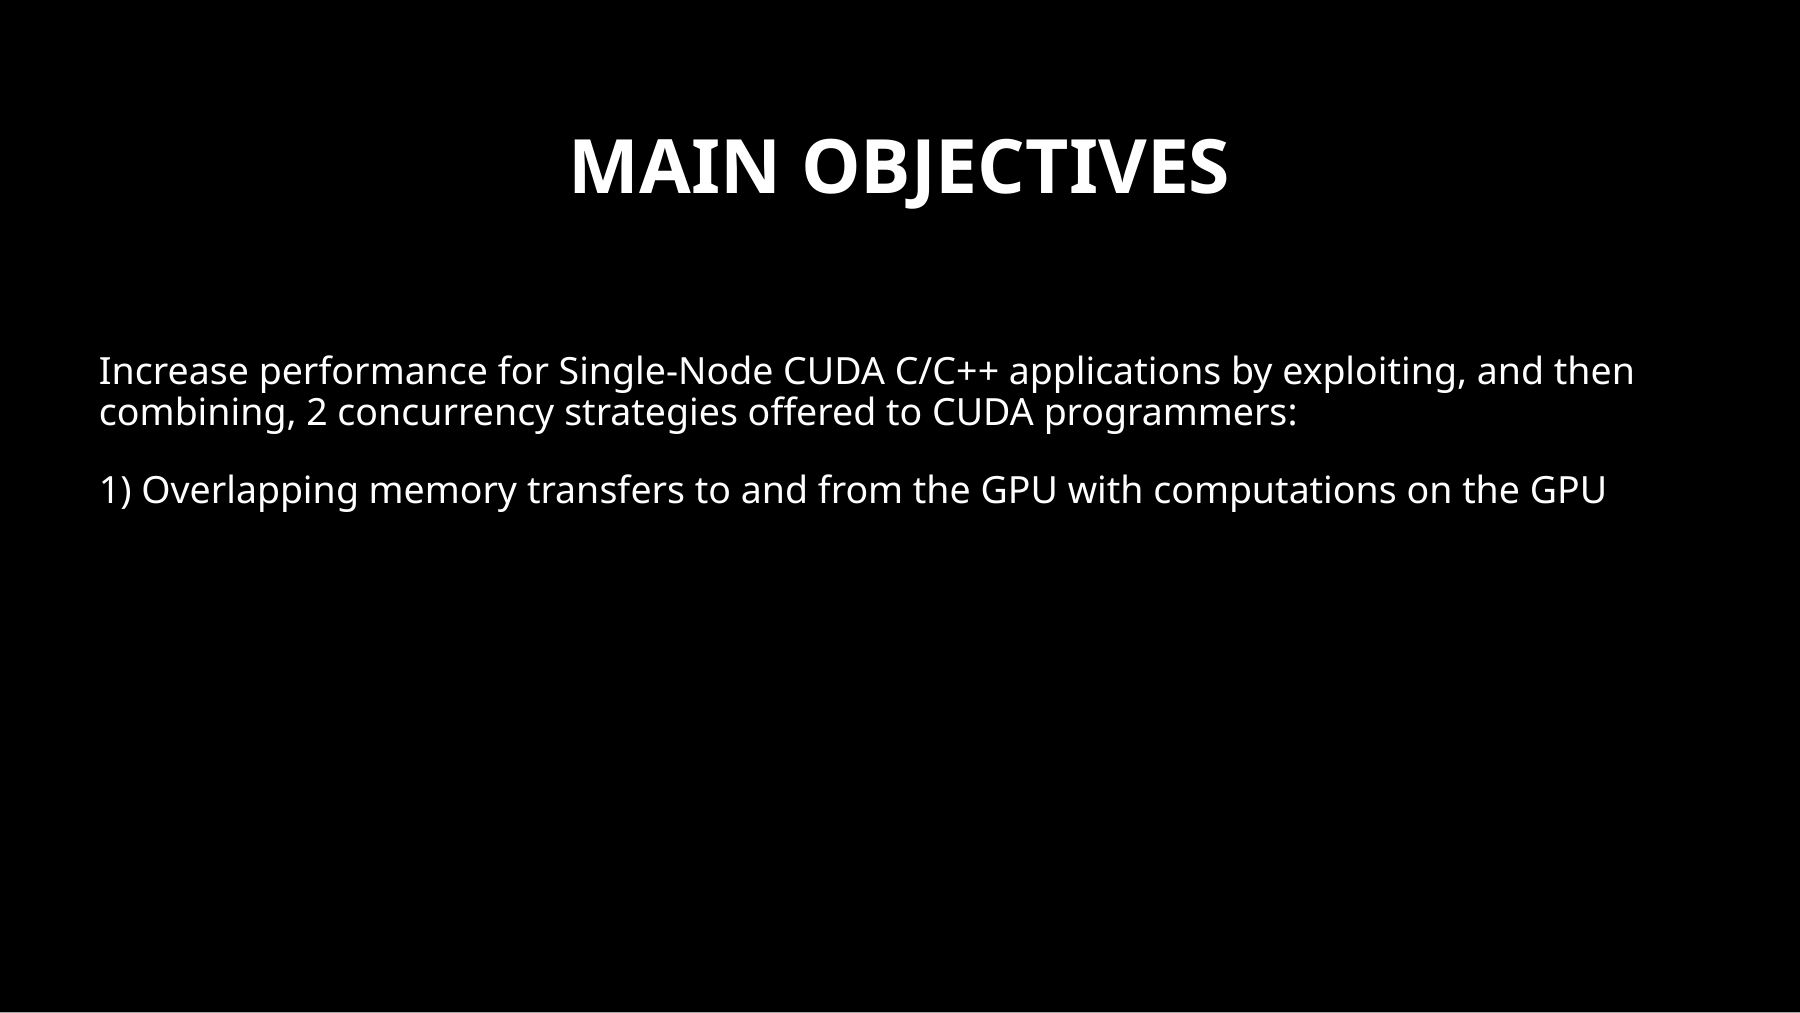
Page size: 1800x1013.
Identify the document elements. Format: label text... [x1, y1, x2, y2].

title Main objectives [81, 120, 1719, 219]
list Increase performance for Single-Node CUDA C/C++ applications by exploiting, and then combining, 2 concurrency strategies offered to CUDA programmers: 1) Overlapping memory transfers to and from the GPU with computations on the GPU [83, 344, 1717, 952]
